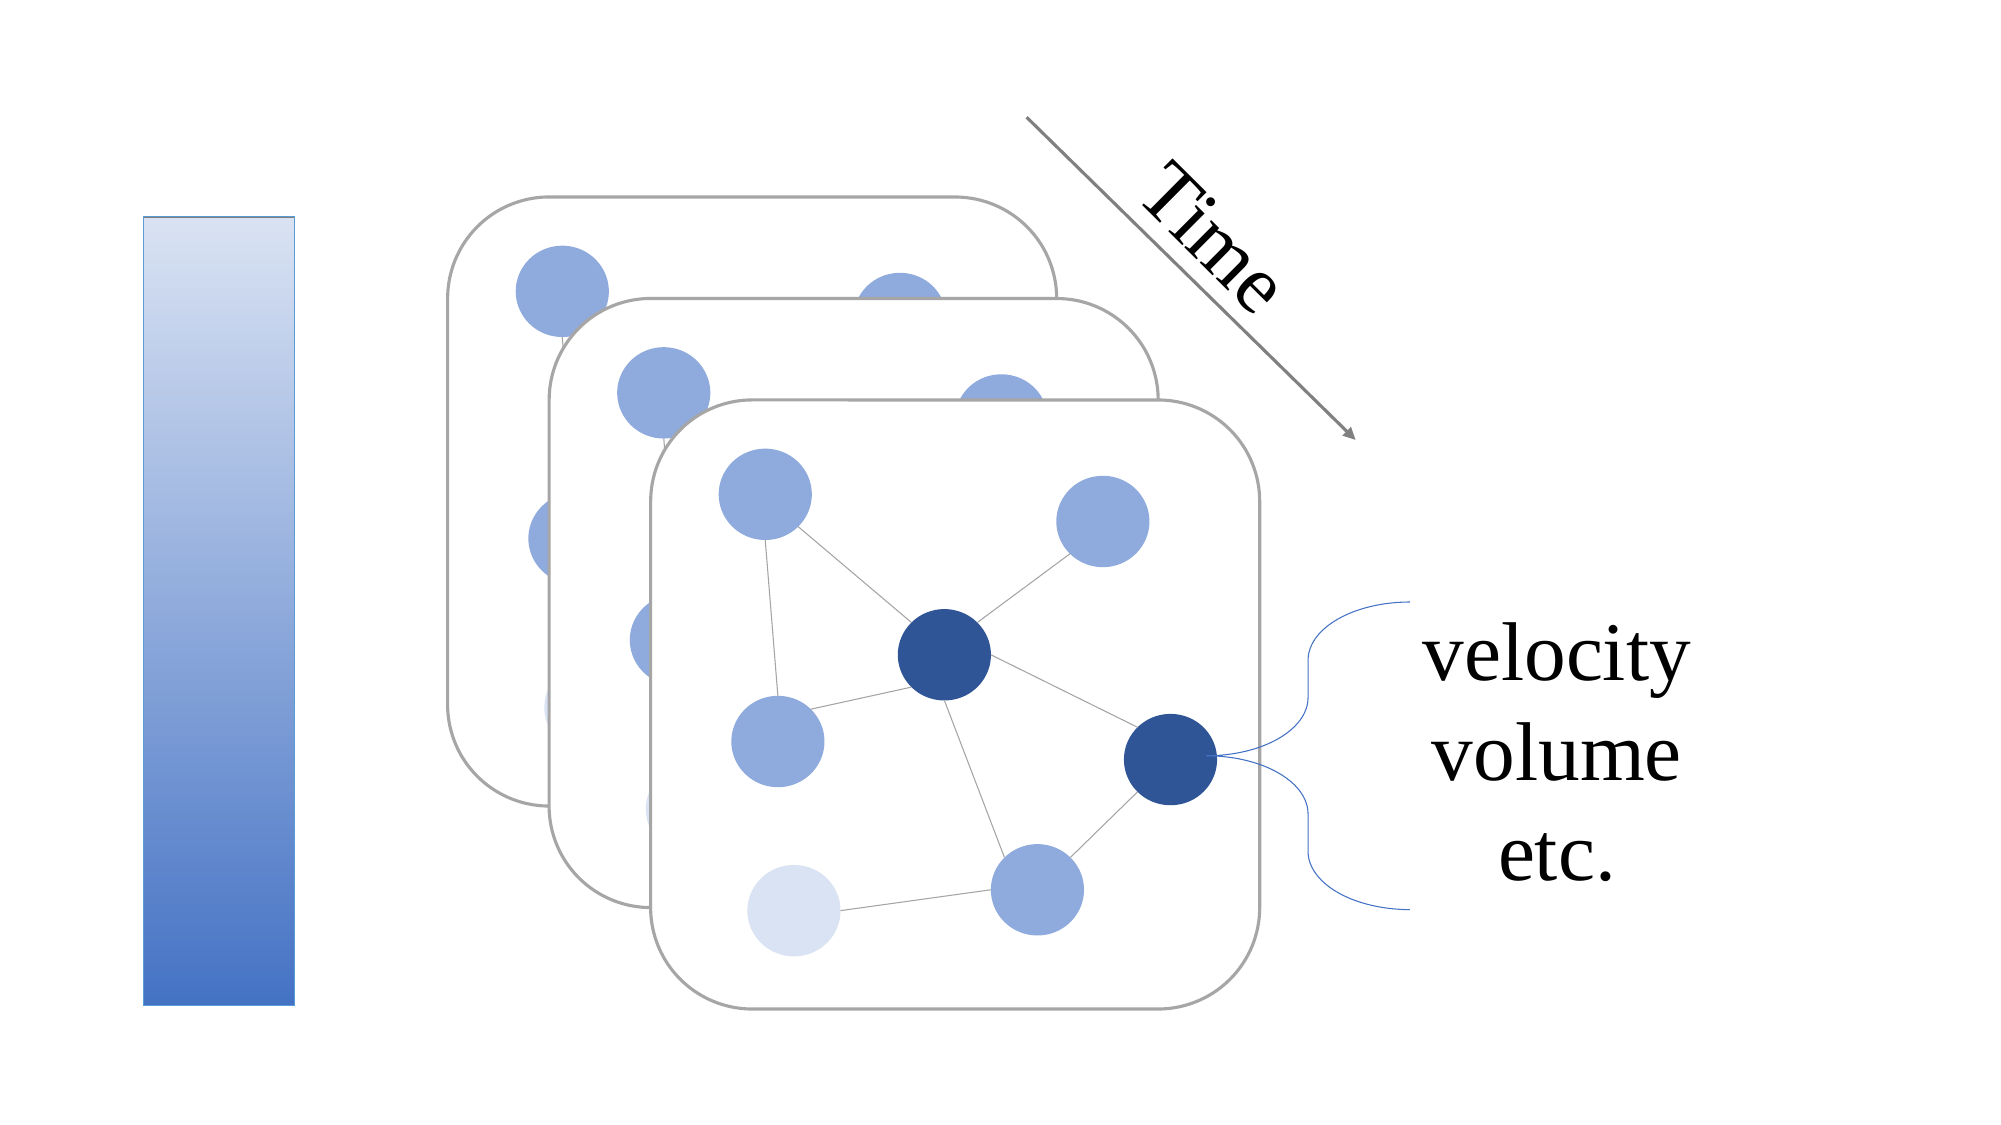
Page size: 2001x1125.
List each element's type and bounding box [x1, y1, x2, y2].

text_box [143, 117, 1804, 1009]
